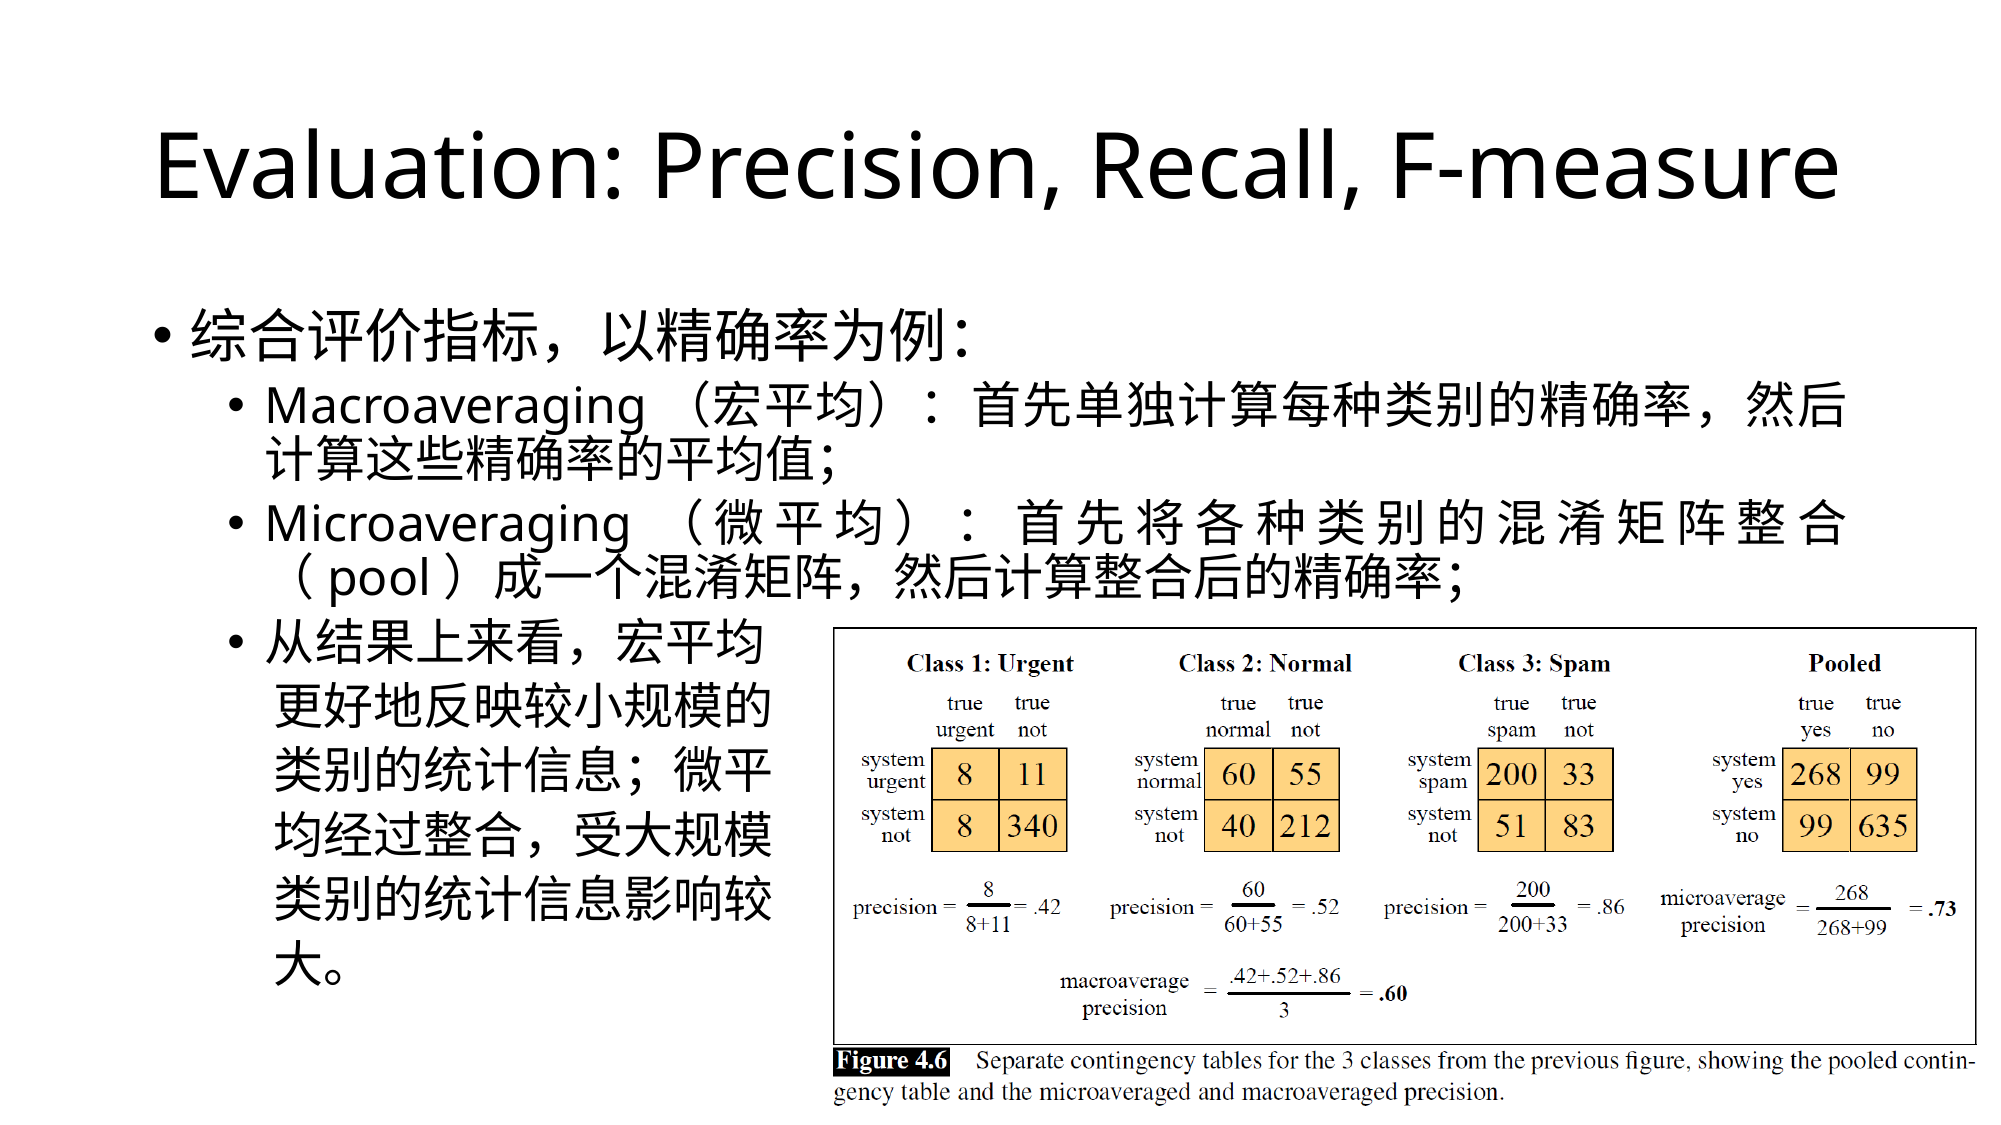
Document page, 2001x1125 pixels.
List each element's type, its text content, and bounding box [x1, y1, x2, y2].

picture [829, 620, 1982, 1109]
title Evaluation: Precision, Recall, F-measure [137, 59, 1863, 278]
list 综合评价指标，以精确率为例： Macroaveraging（宏平均）：首先单独计算每种类别的精确率，然后计算这些精确率的平均值； Microaveraging（微平均）：首先将各种类别的混淆矩阵整合（pool）成一个混淆矩阵，然后计算整合后的精确率； 从结果上来看，宏平均 更好地反映较小规模的 类别的统计信息；微平 均经过整合，受大规模 类别的统计信息影响较 大。 [137, 299, 1863, 1014]
